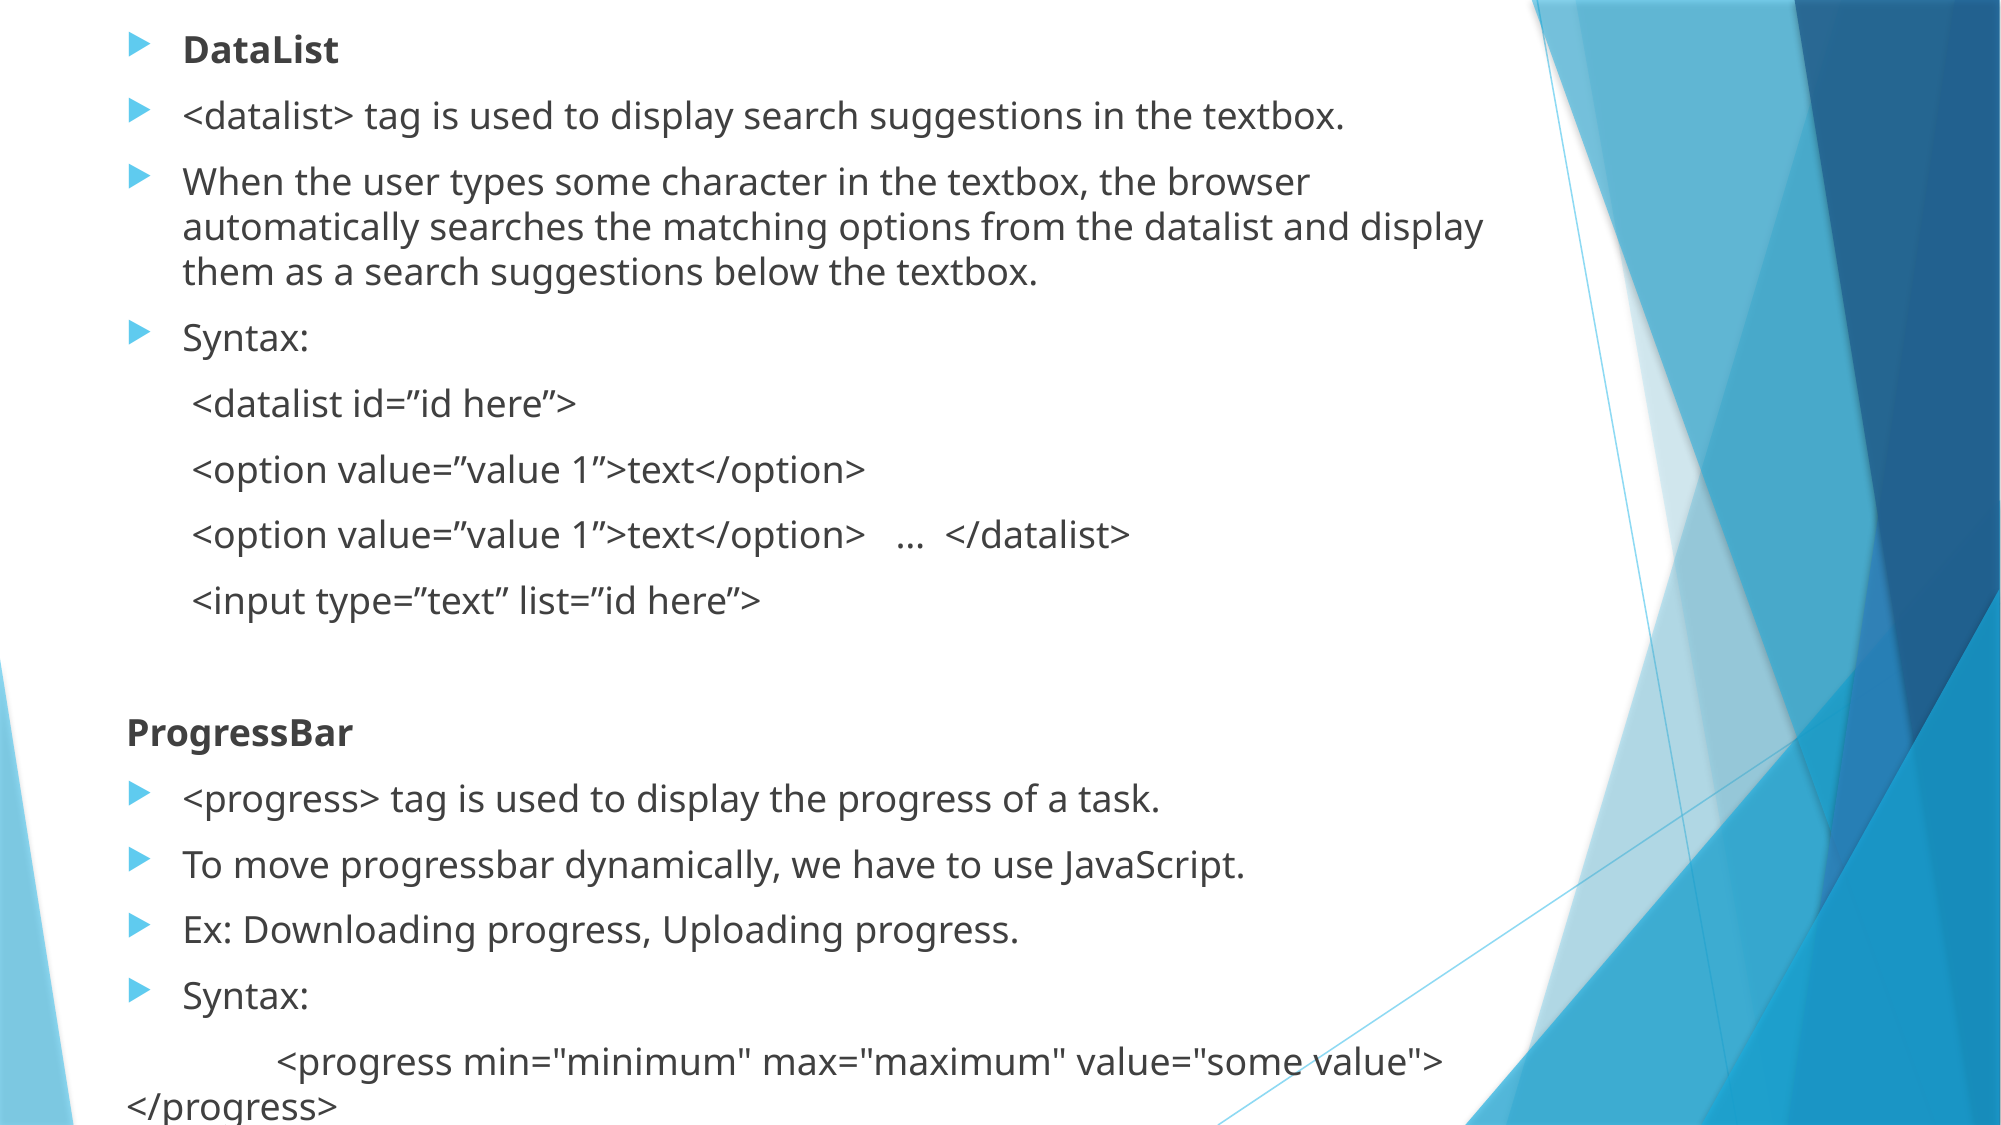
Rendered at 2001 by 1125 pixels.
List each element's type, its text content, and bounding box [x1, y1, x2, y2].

list DataList <datalist> tag is used to display search suggestions in the textbox. When the user types some character in the textbox, the browser automatically searches the matching options from the datalist and display them as a search suggestions below the textbox. Syntax: <datalist id=”id here”> <option value=”value 1”>text</option> <option value=”value 1”>text</option> … </datalist> <input type=”text” list=”id here”> ProgressBar <progress> tag is used to display the progress of a task. To move progressbar dynamically, we have to use JavaScript. Ex: Downloading progress, Uploading progress. Syntax: <progress min="minimum" max="maximum" value="some value"> </progress> [111, 18, 1522, 1106]
